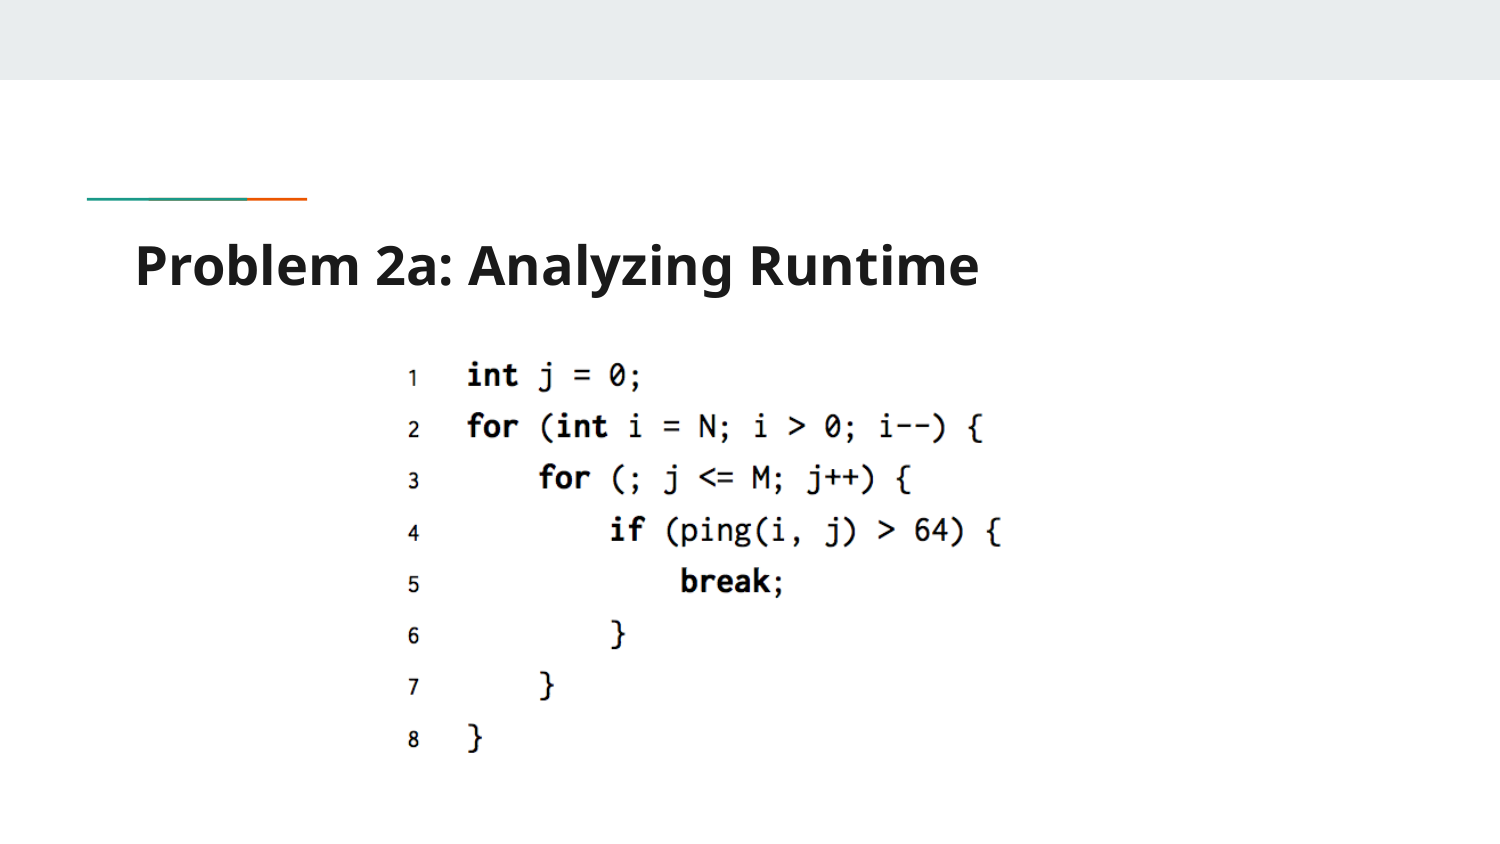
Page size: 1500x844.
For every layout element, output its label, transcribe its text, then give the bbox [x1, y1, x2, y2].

title Problem 2a: Analyzing Runtime [119, 216, 1381, 305]
picture [359, 328, 1085, 819]
